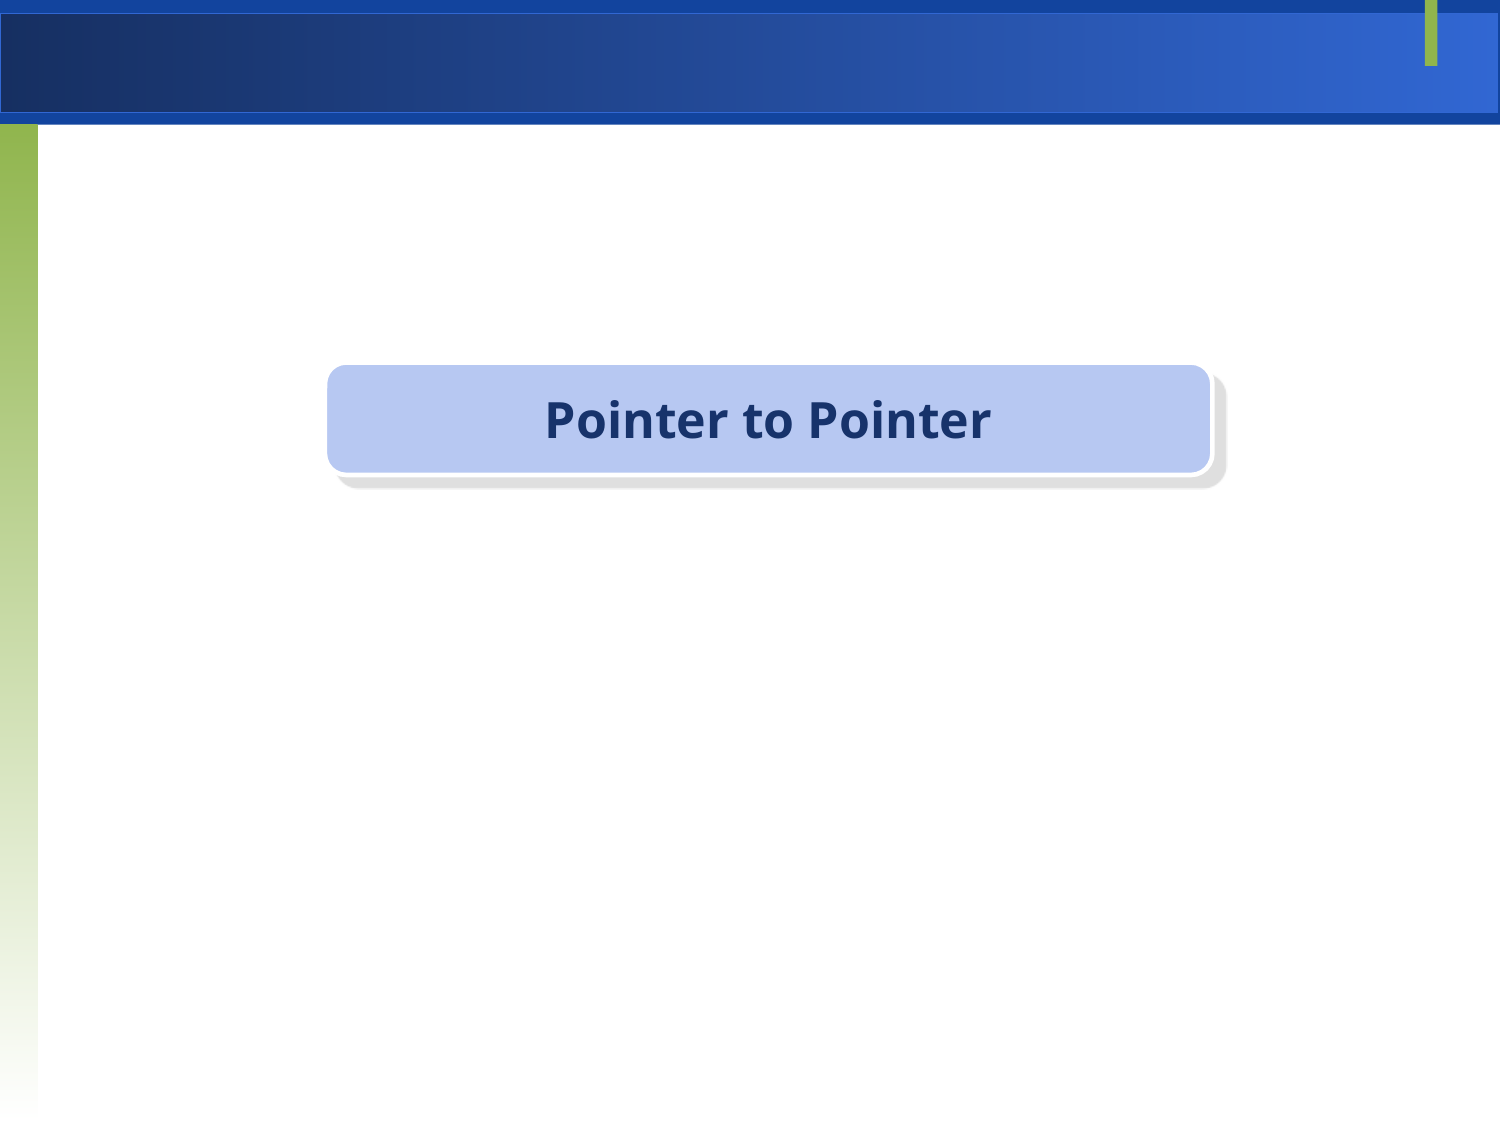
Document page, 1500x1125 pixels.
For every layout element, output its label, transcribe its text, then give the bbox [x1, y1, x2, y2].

text_box Pointer to Pointer [324, 362, 1213, 475]
